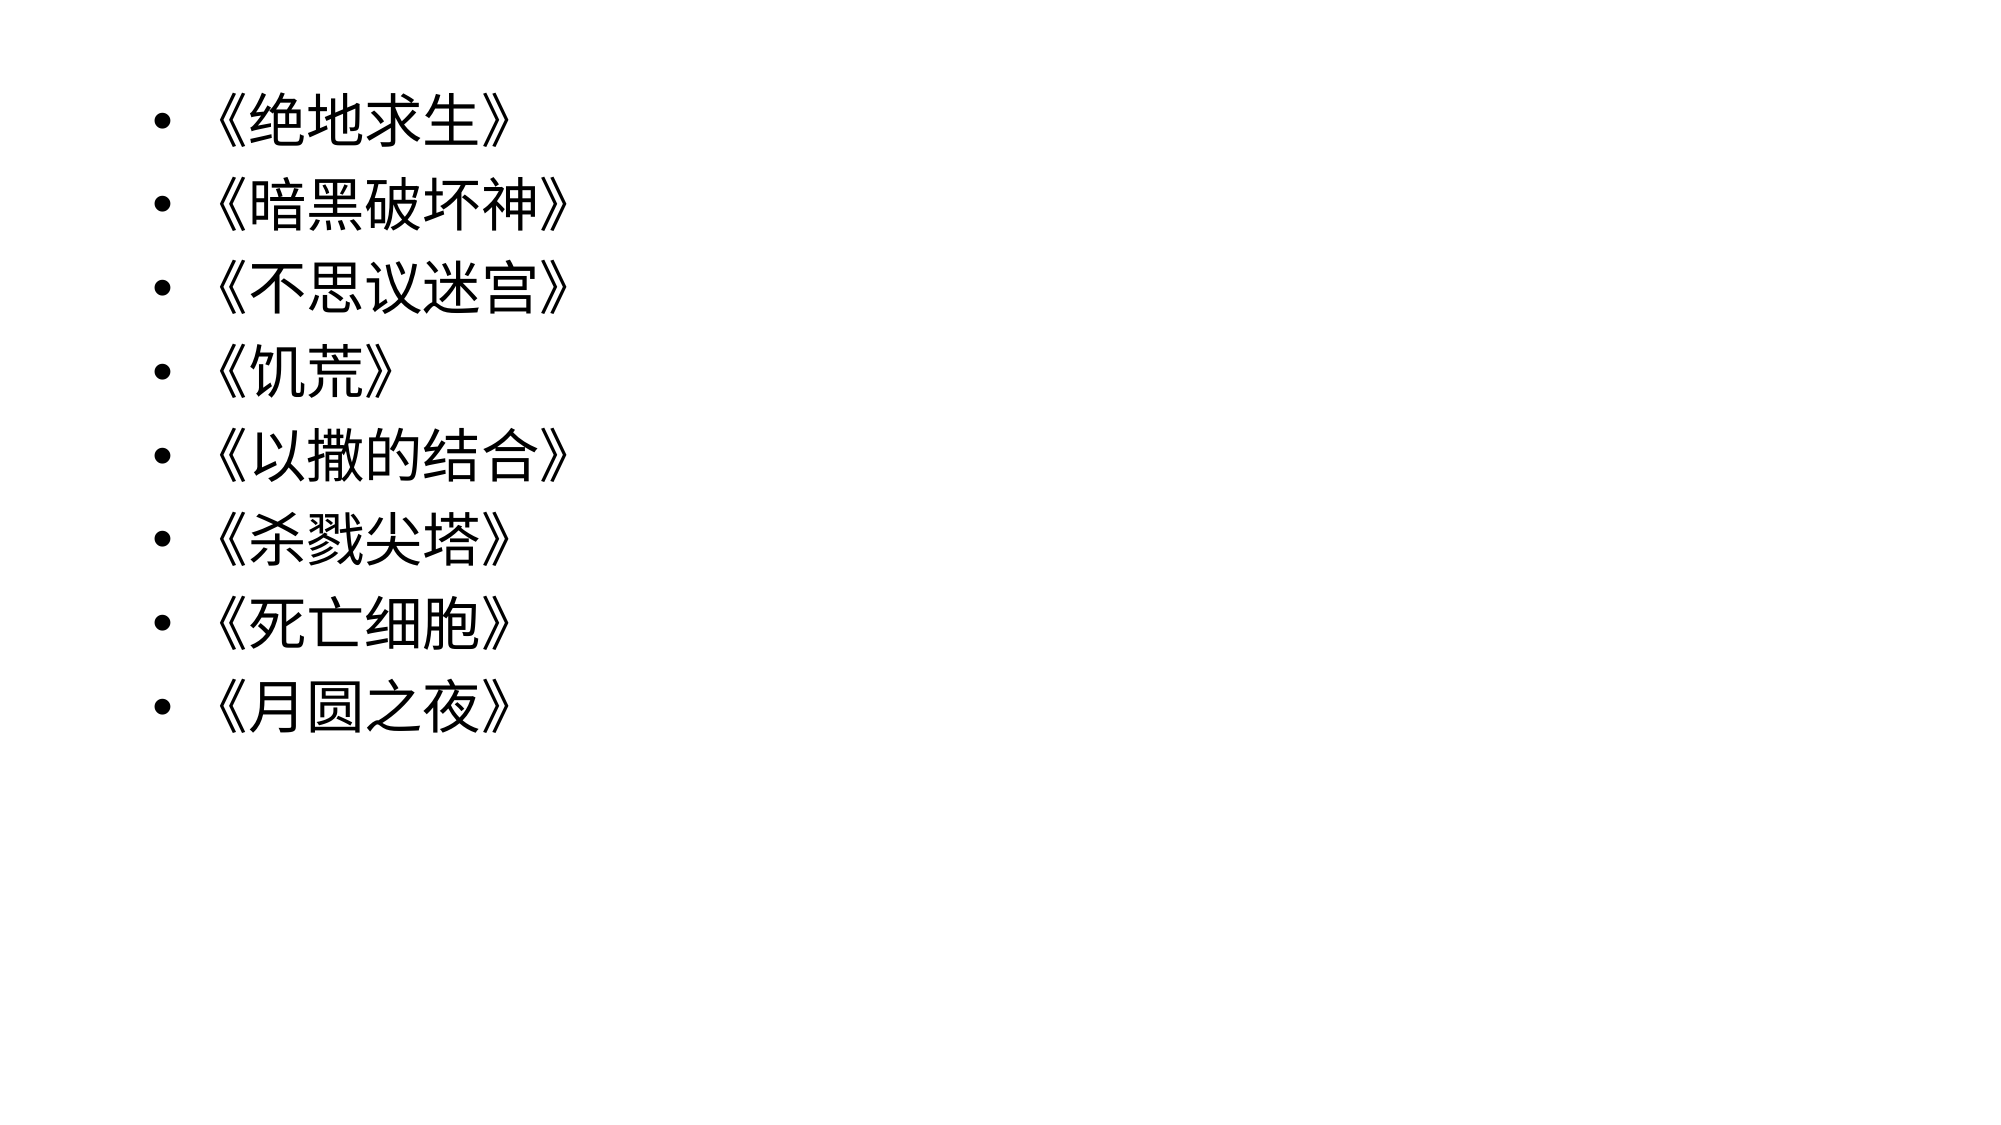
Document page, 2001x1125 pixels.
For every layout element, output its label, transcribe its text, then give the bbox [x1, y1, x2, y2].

list 《绝地求生》 《暗黑破坏神》 《不思议迷宫》 《饥荒》 《以撒的结合》 《杀戮尖塔》 《死亡细胞》 《月圆之夜》 [137, 84, 1863, 1014]
